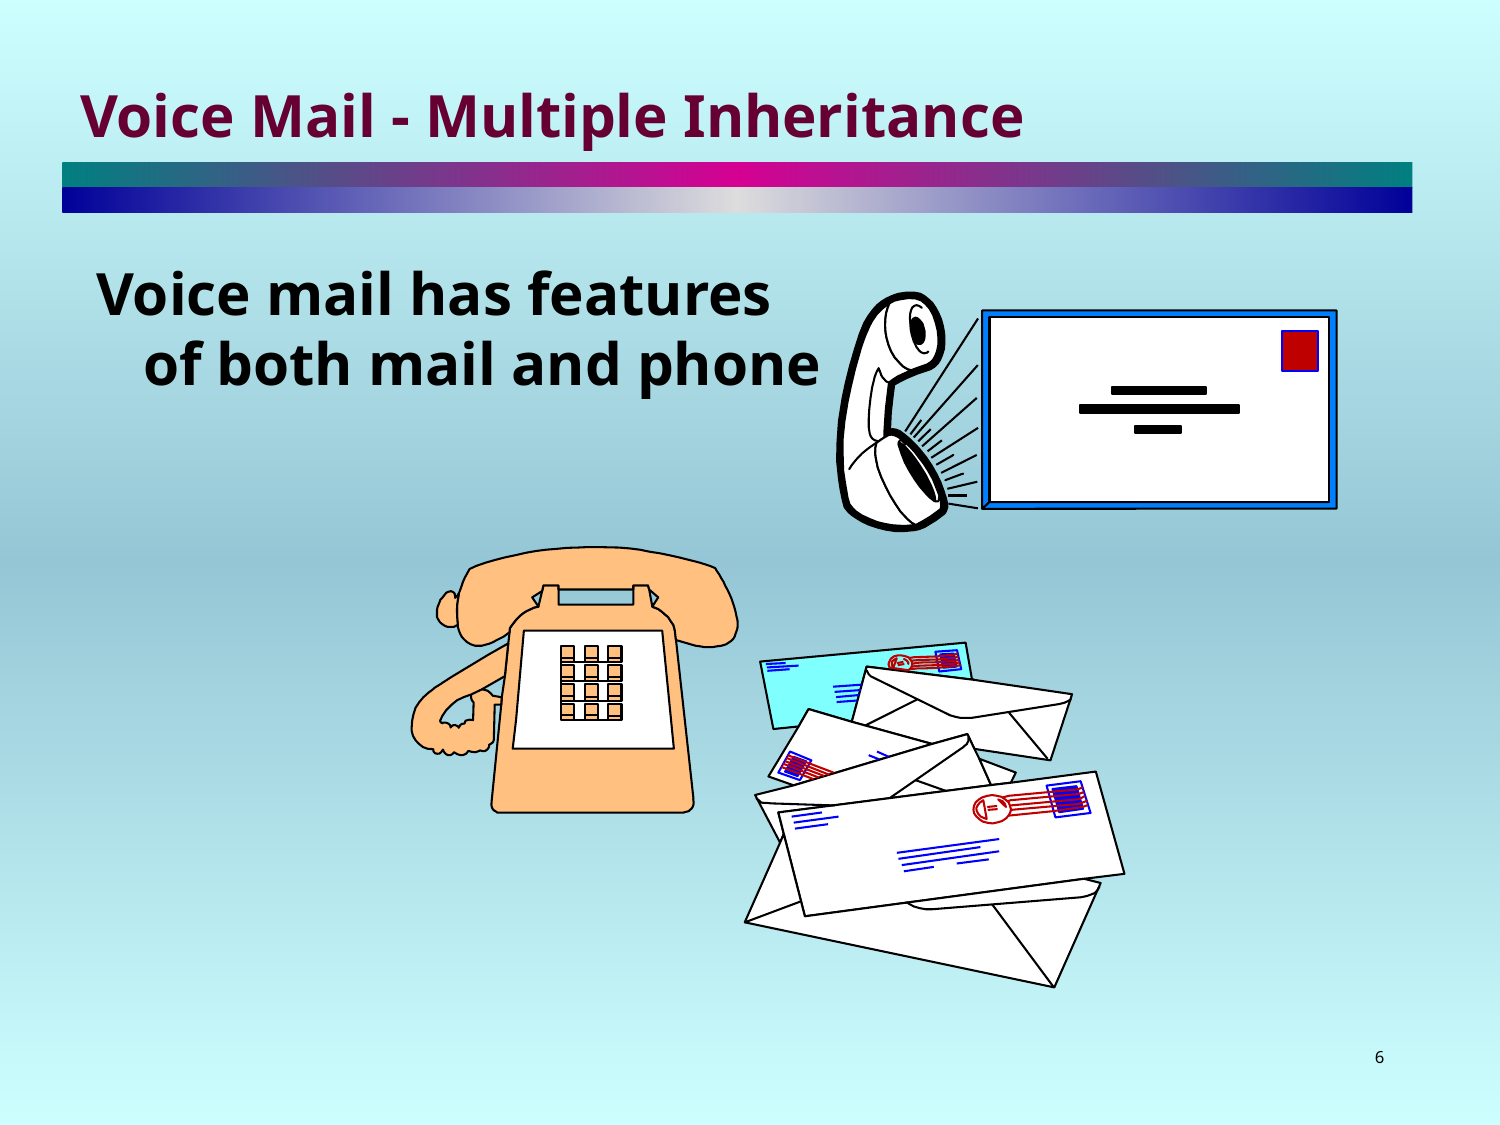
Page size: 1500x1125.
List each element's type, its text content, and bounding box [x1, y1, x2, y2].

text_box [744, 642, 1125, 988]
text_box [411, 546, 739, 814]
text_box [836, 292, 1338, 532]
list Voice mail has features of both mail and phone [62, 249, 1413, 1025]
title Voice Mail - Multiple Inheritance [64, 17, 1425, 221]
